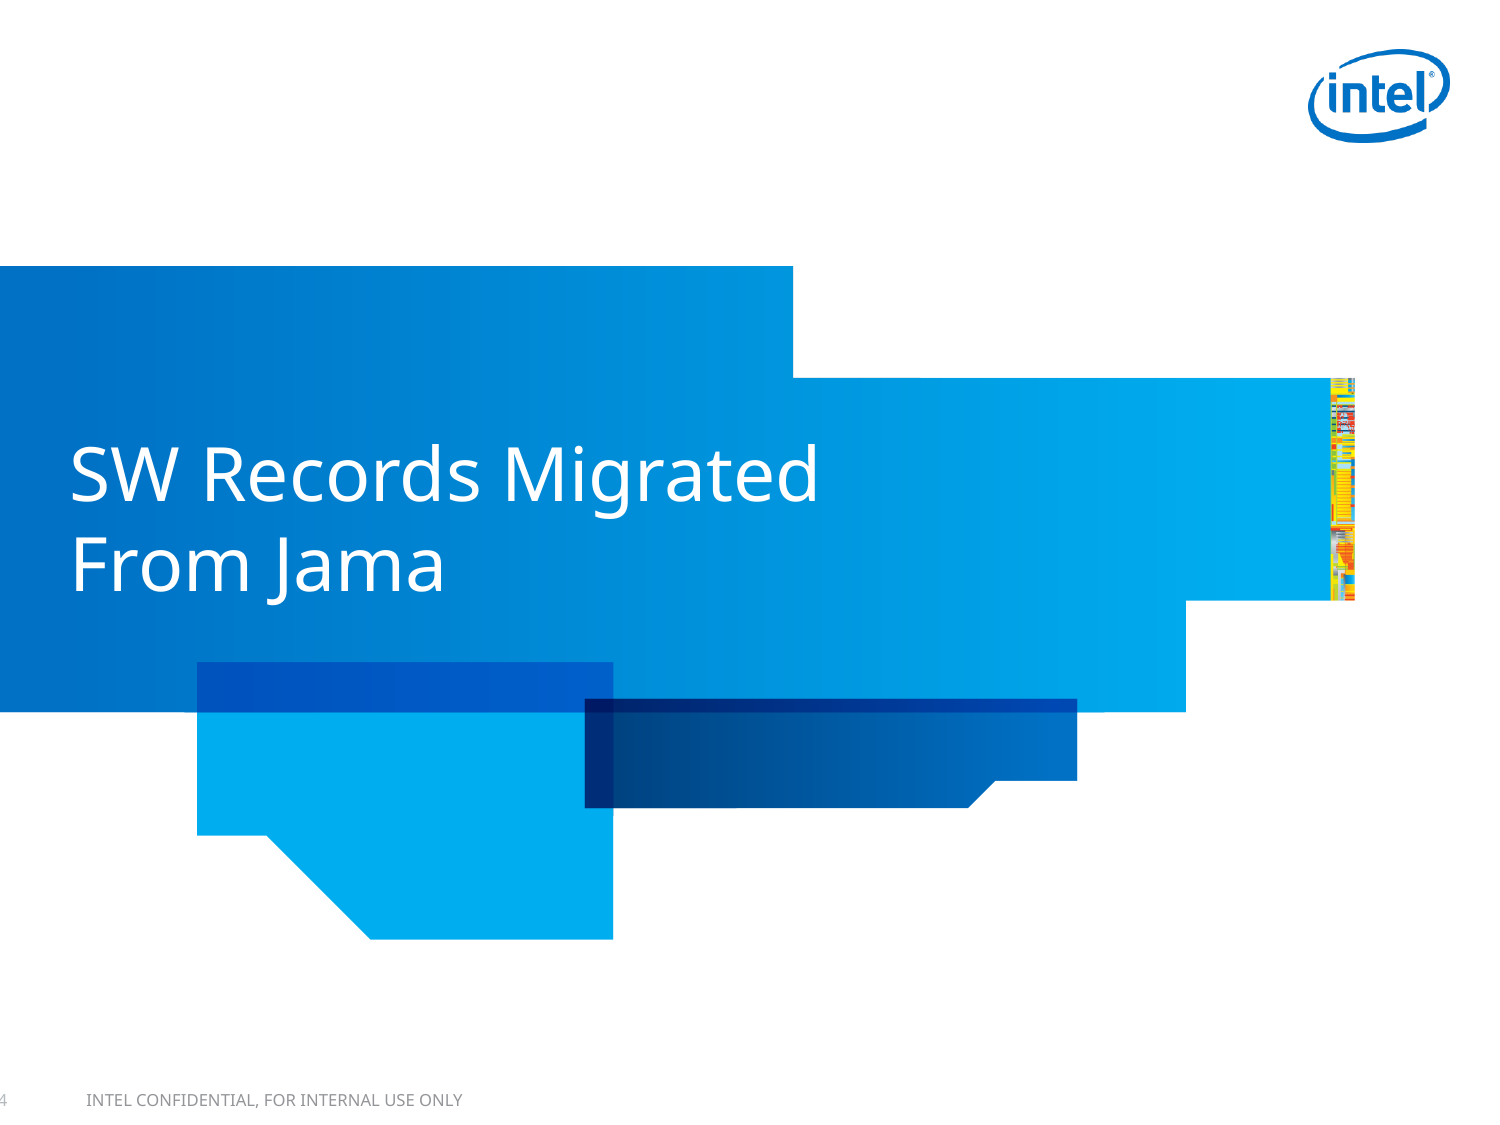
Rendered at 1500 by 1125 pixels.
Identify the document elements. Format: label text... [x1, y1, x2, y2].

picture [1308, 49, 1450, 143]
title SW Records Migrated From Jama [69, 424, 911, 608]
picture [0, 266, 1355, 940]
